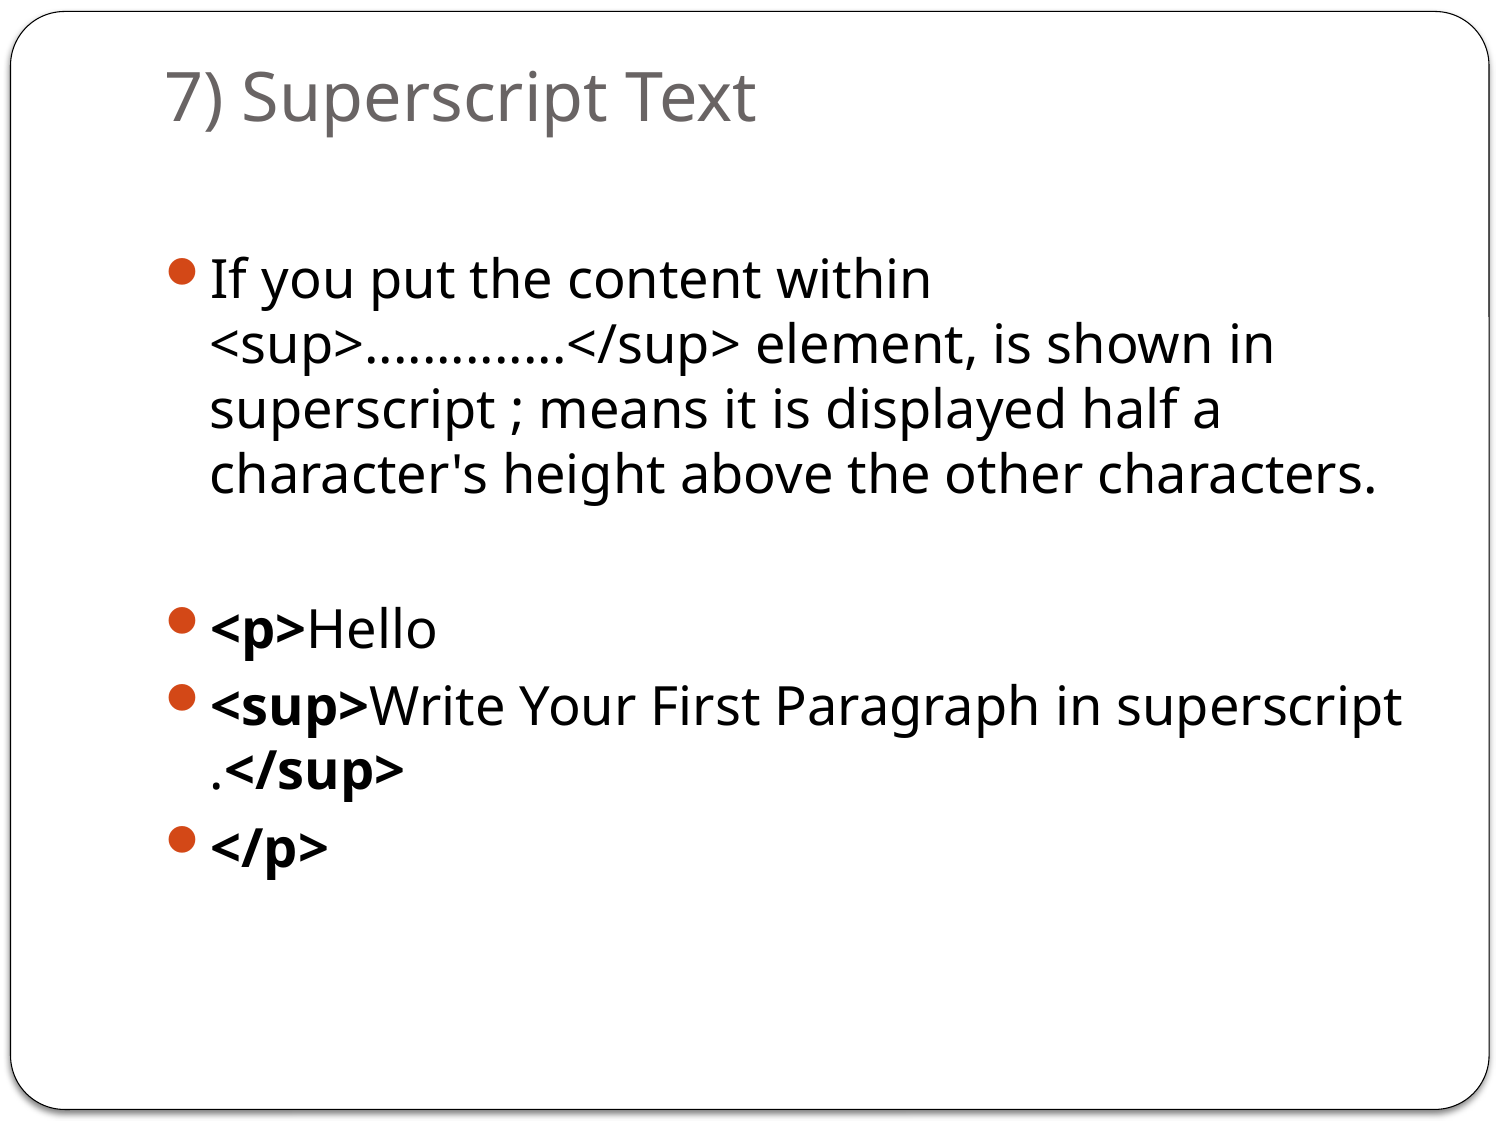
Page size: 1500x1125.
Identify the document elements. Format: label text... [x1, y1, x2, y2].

title 7) Superscript Text [150, 45, 1425, 233]
list If you put the content within <sup>..............</sup> element, is shown in superscript ; means it is displayed half a character's height above the other characters. <p>Hello <sup>Write Your First Paragraph in superscript.</sup> </p> [150, 237, 1425, 988]
